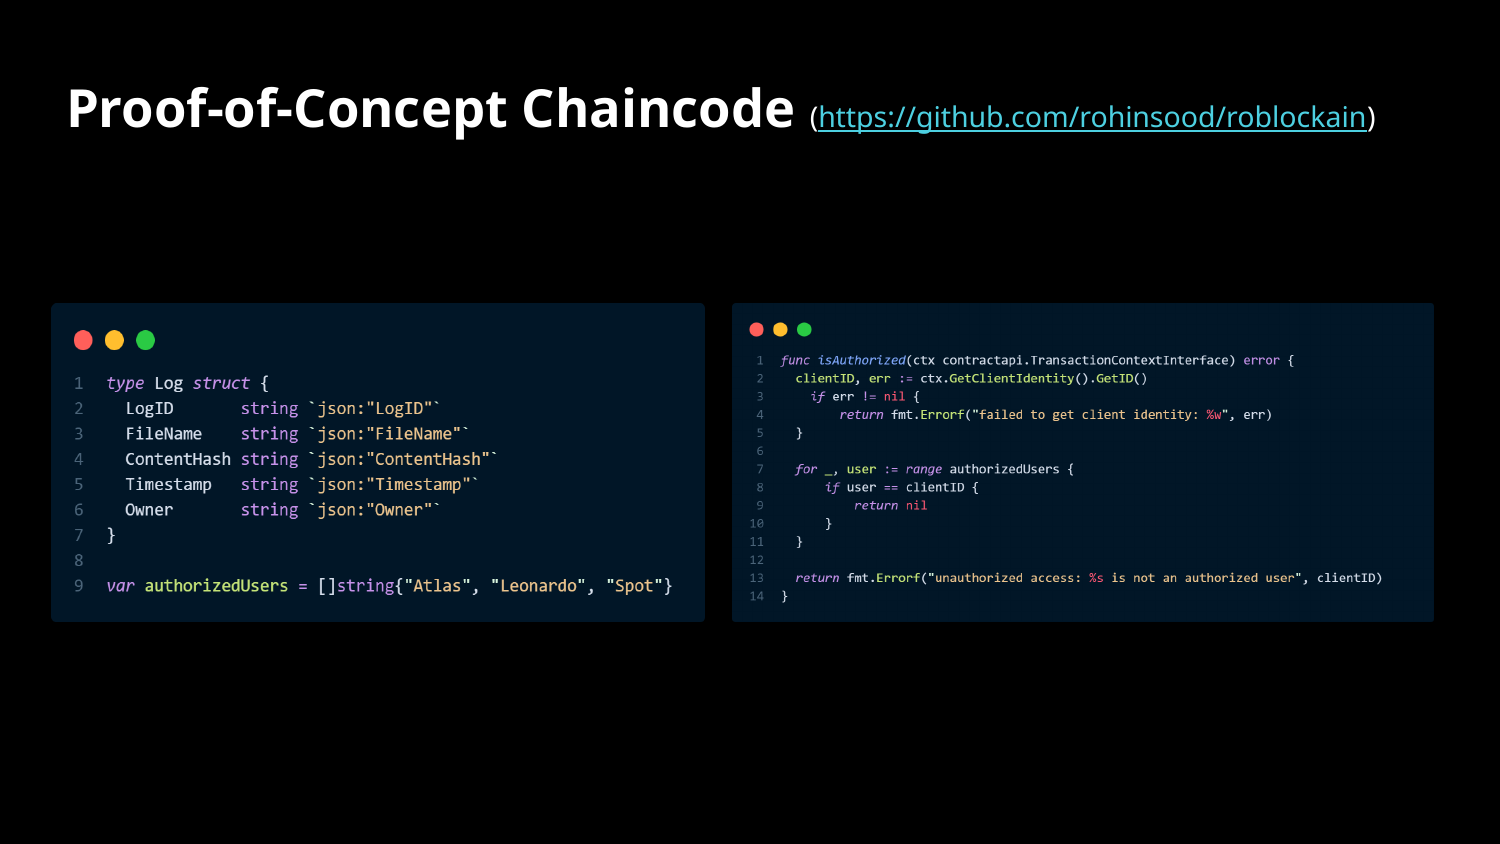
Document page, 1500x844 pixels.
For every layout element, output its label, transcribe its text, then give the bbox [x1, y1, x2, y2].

title Proof-of-Concept Chaincode (https://github.com/rohinsood/roblockain) [51, 60, 1449, 155]
picture [732, 303, 1434, 622]
picture [50, 303, 705, 622]
